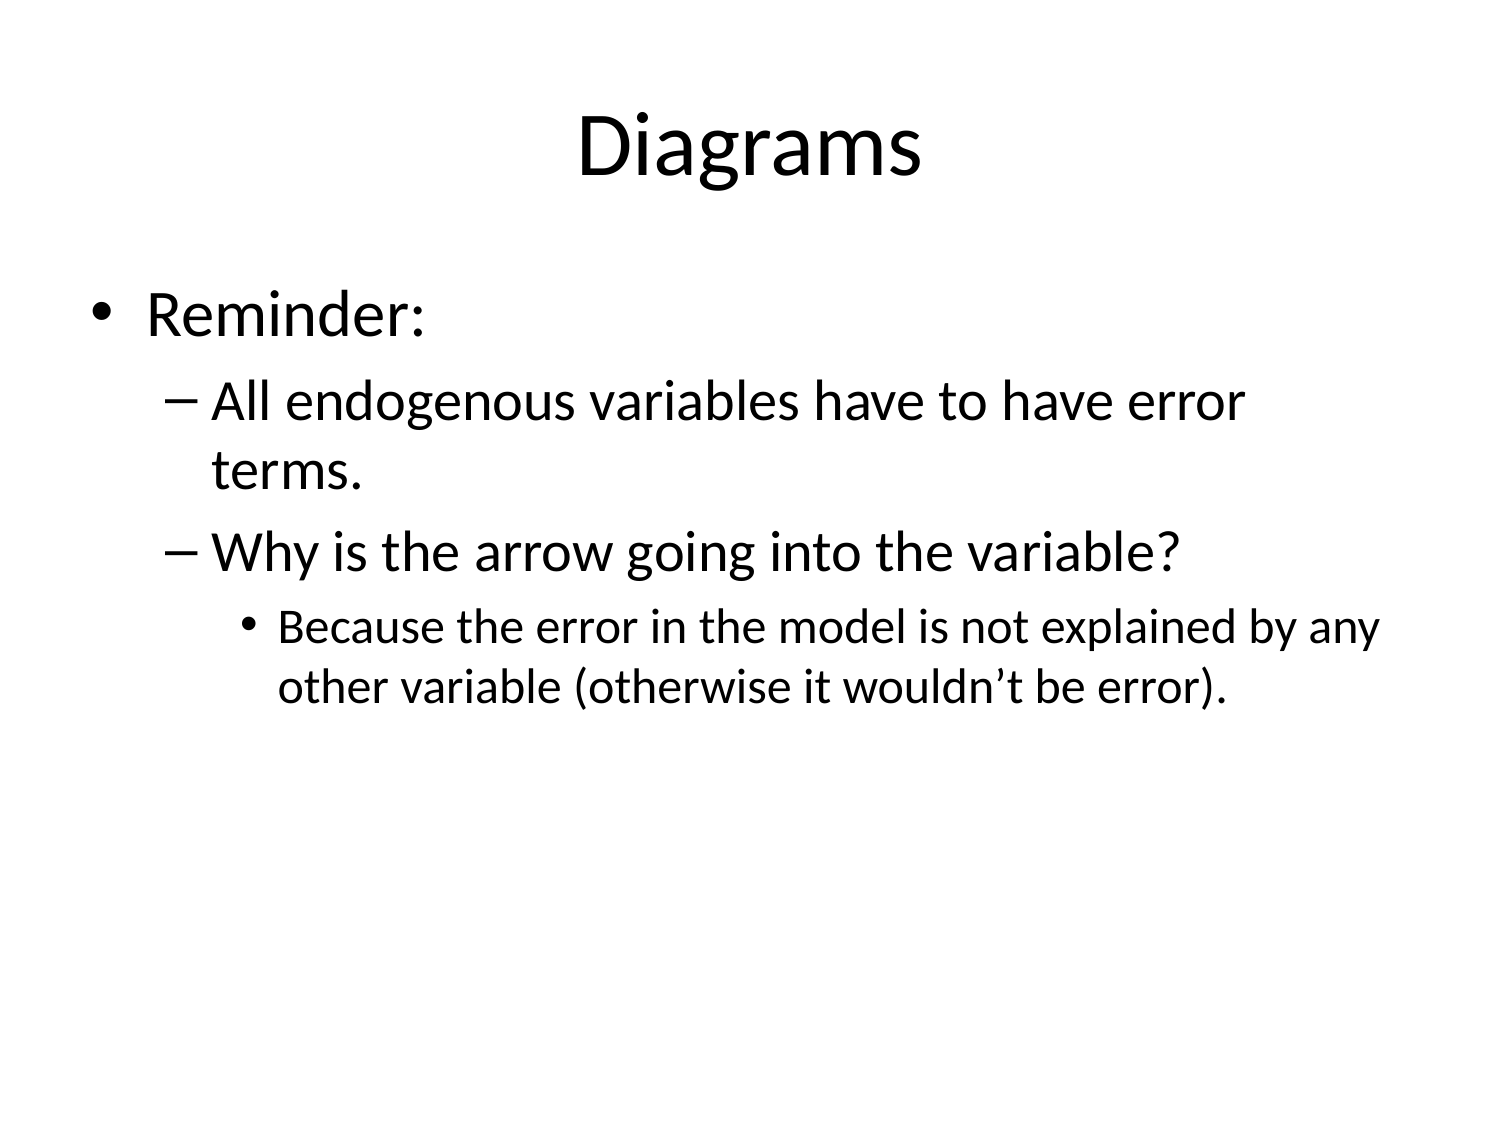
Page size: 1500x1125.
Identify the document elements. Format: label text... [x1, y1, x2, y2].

list Reminder: All endogenous variables have to have error terms. Why is the arrow going into the variable? Because the error in the model is not explained by any other variable (otherwise it wouldn’t be error). [75, 262, 1425, 1005]
title Diagrams [75, 45, 1425, 233]
